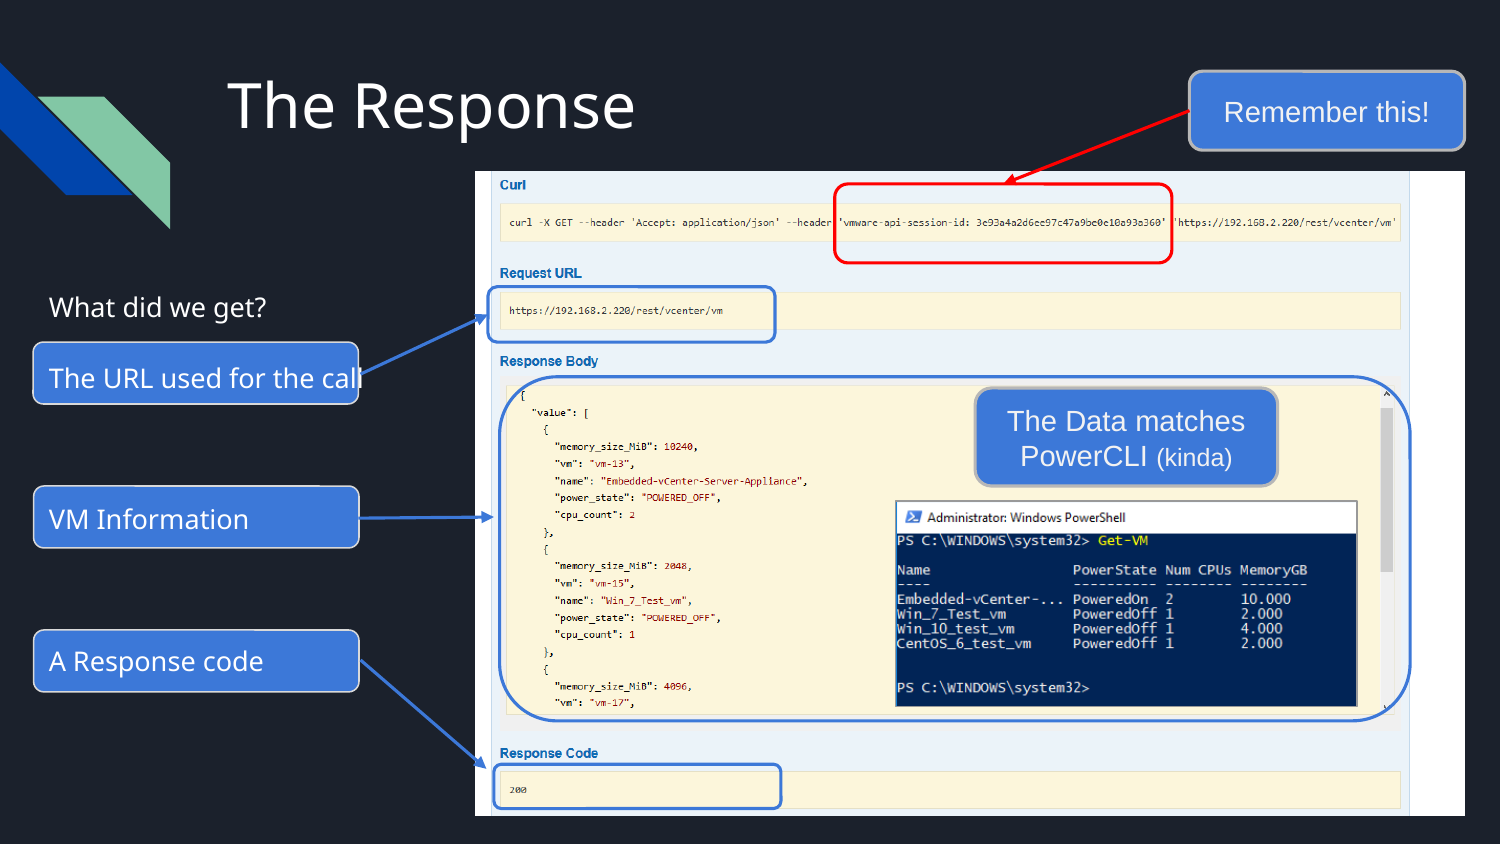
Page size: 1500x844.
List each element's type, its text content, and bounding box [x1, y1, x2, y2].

text_box Remember this! [1189, 71, 1465, 151]
list What did we get? The URL used for the call VM Information A Response code [33, 271, 431, 749]
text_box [1003, 110, 1190, 185]
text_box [360, 314, 489, 375]
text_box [360, 659, 487, 770]
picture [475, 171, 1465, 817]
title The Response [212, 50, 1368, 201]
